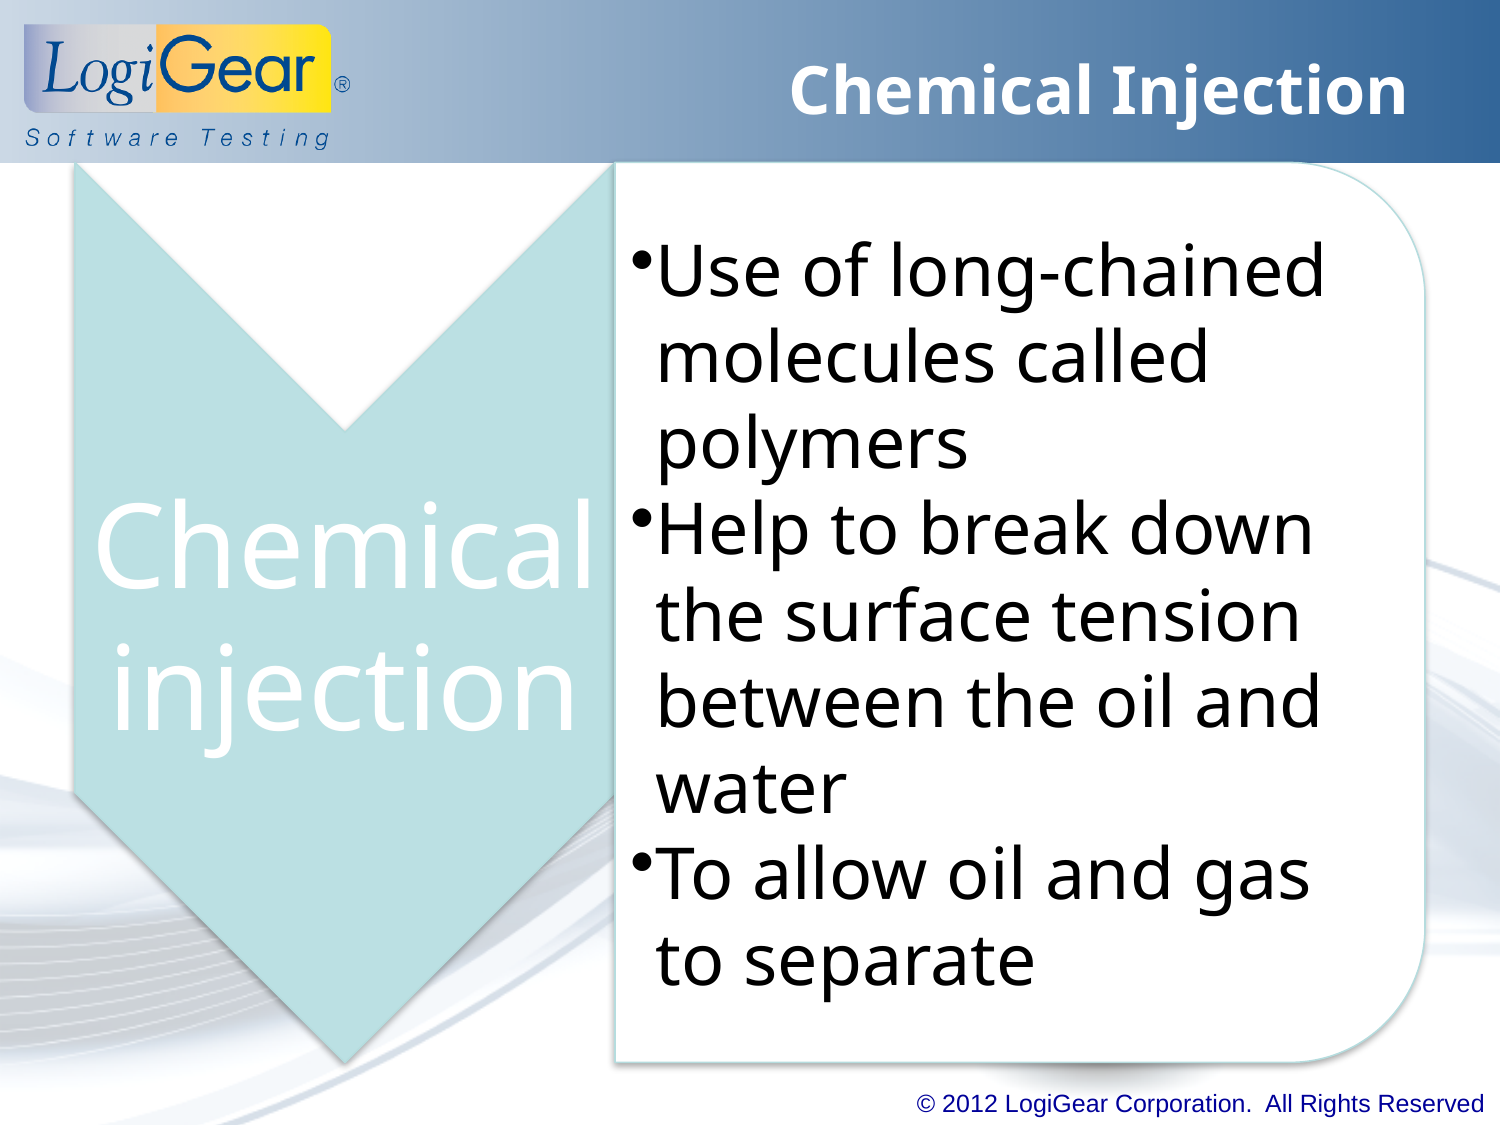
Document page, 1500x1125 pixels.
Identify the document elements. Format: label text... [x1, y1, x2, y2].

picture [24, 24, 350, 150]
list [74, 162, 1426, 1063]
title Chemical Injection [587, 24, 1426, 151]
